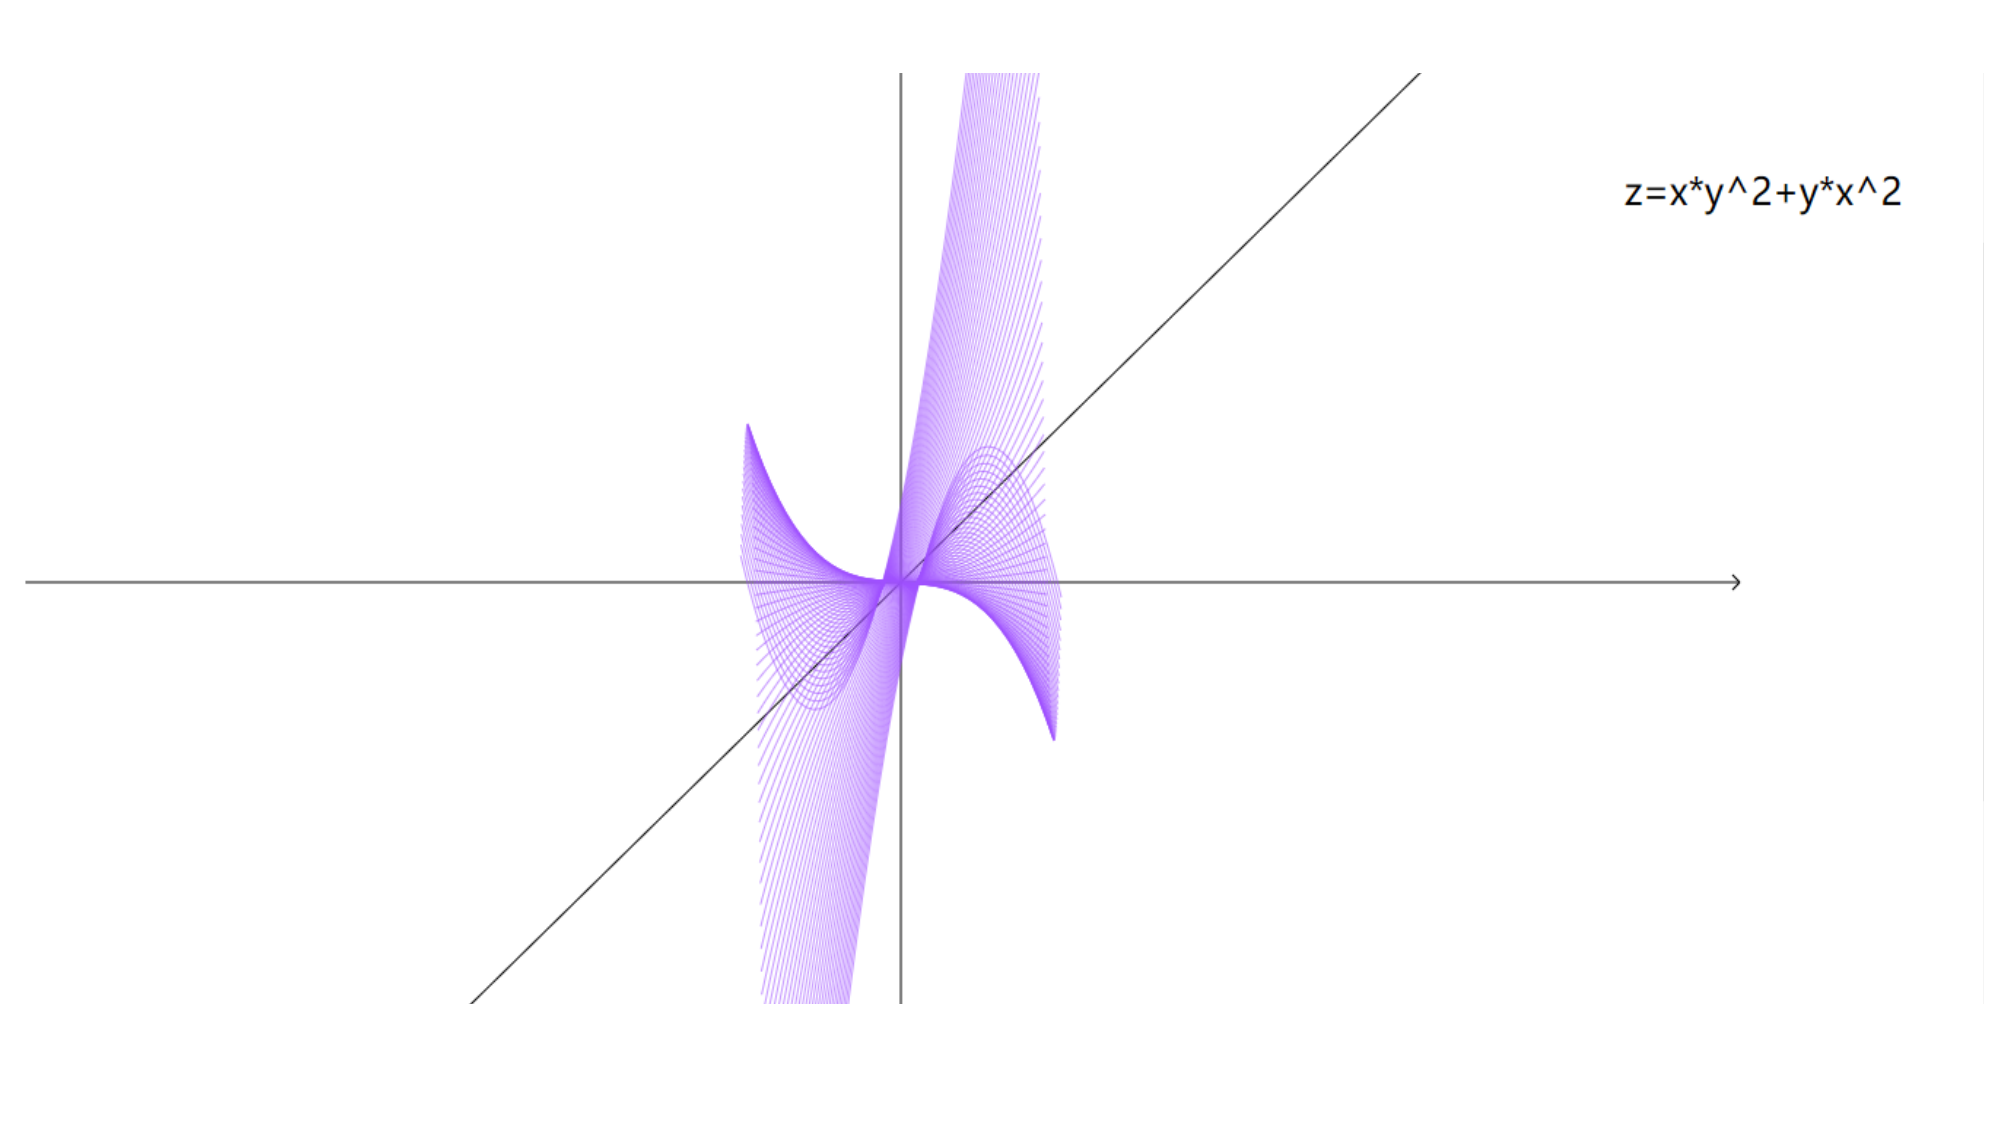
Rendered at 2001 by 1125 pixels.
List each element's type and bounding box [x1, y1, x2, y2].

list [14, 73, 1984, 1004]
